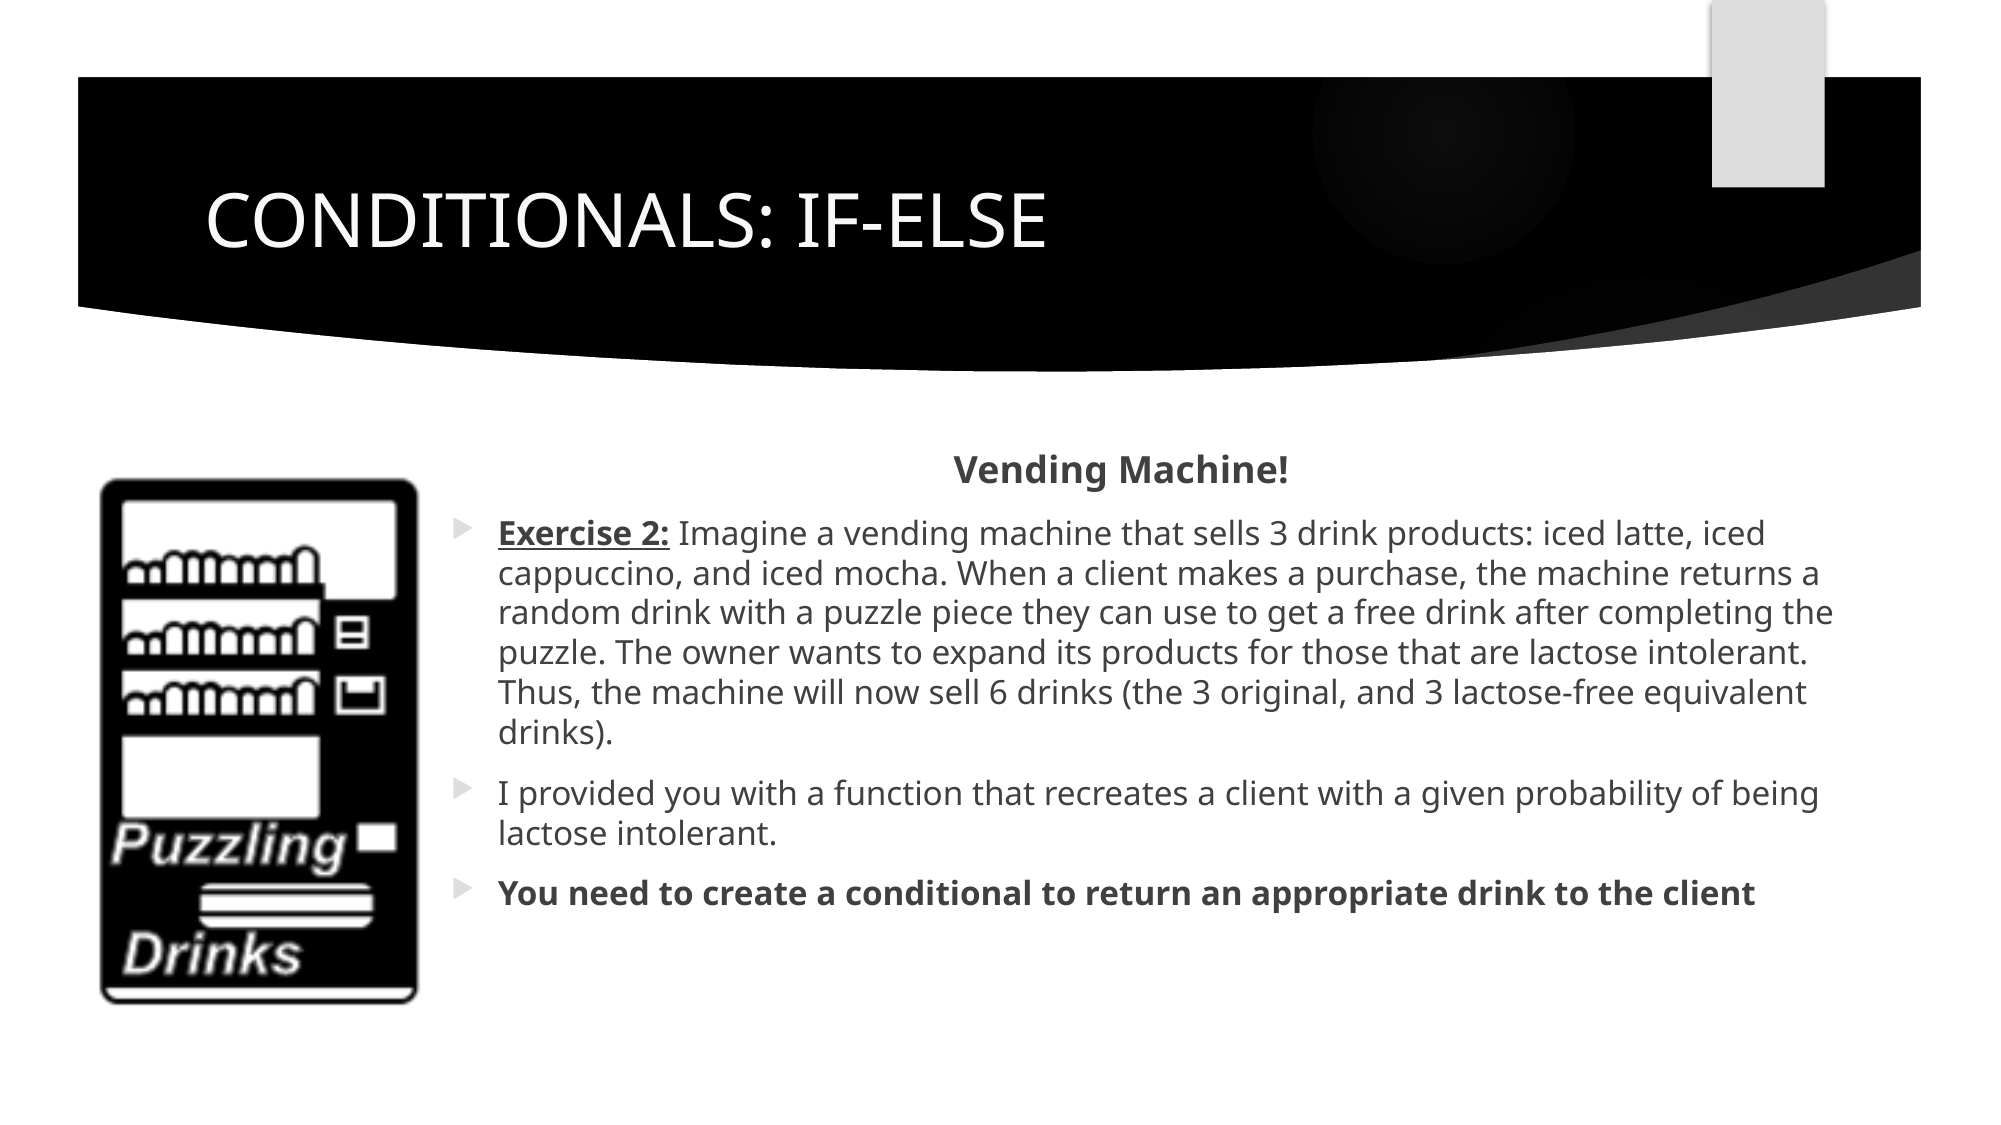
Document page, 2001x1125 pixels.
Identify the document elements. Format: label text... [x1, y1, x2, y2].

picture [0, 468, 536, 1019]
title CONDITIONALS: IF-ELSE [189, 159, 1627, 276]
list Vending Machine! Exercise 2: Imagine a vending machine that sells 3 drink products: iced latte, iced cappuccino, and iced mocha. When a client makes a purchase, the machine returns a random drink with a puzzle piece they can use to get a free drink after completing the puzzle. The owner wants to expand its products for those that are lactose intolerant. Thus, the machine will now sell 6 drinks (the 3 original, and 3 lactose-free equivalent drinks). I provided you with a function that recreates a client with a given probability of being lactose intolerant. You need to create a conditional to return an appropriate drink to the client [361, 438, 1882, 1049]
